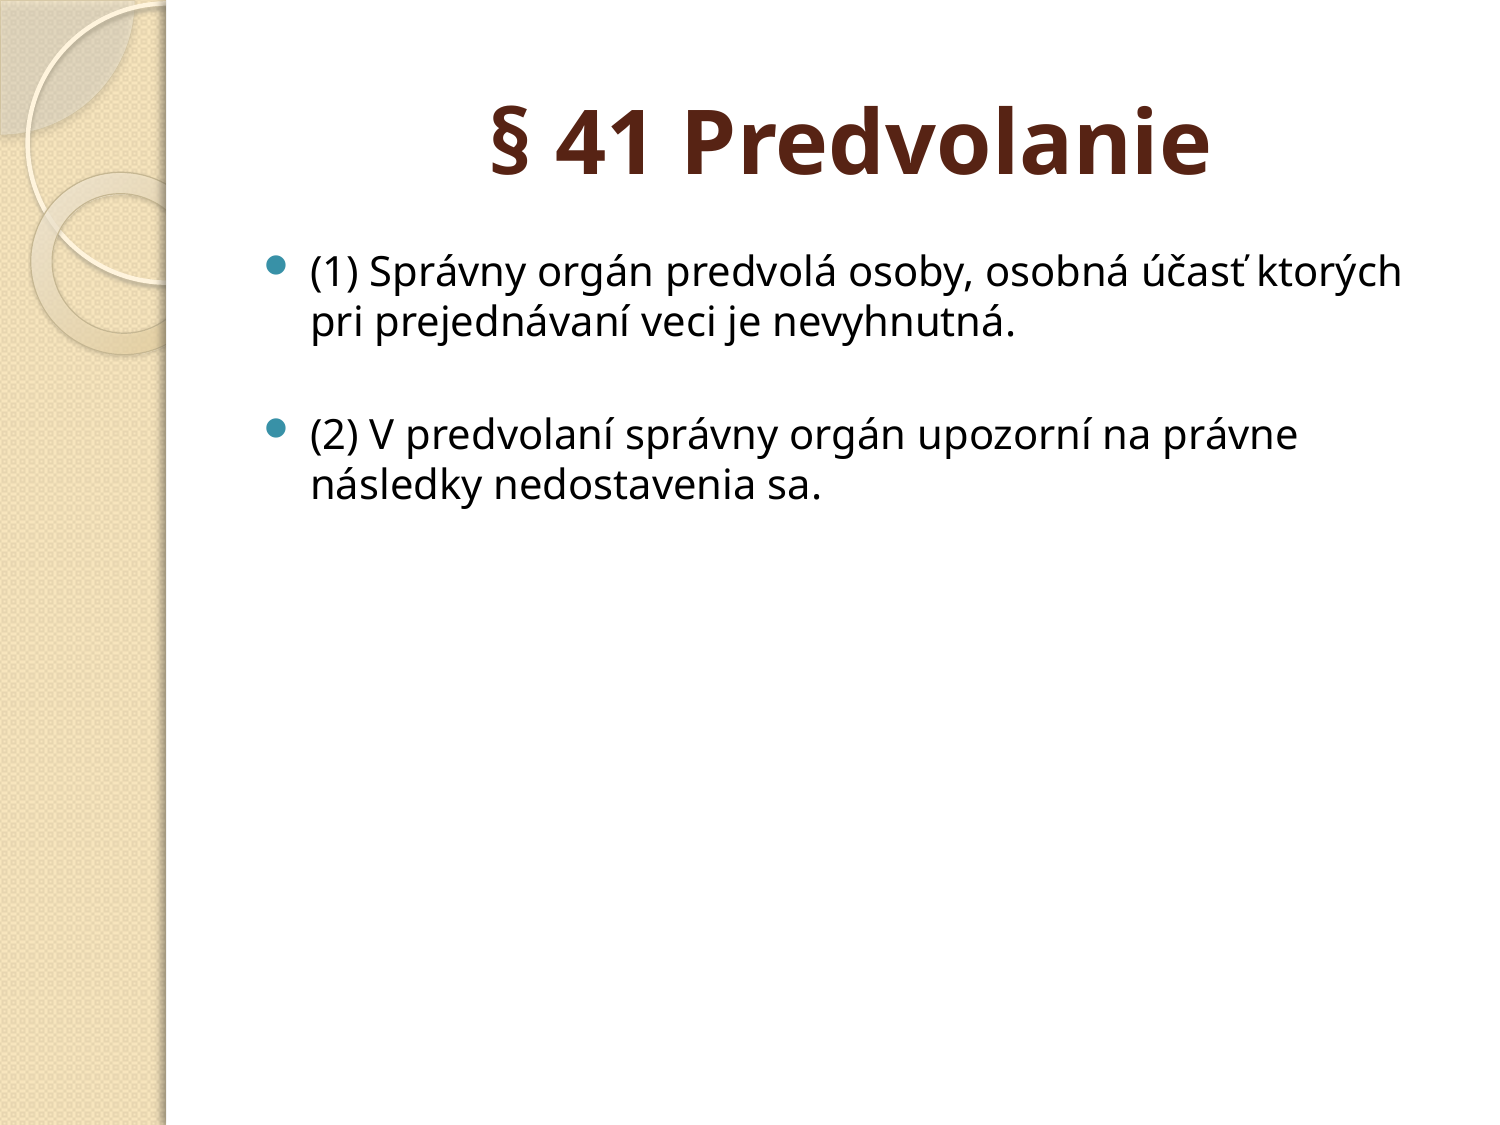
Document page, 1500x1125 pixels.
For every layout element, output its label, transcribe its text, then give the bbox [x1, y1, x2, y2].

title § 41 Predvolanie [235, 45, 1466, 233]
list (1) Správny orgán predvolá osoby, osobná účasť ktorých pri prejednávaní veci je nevyhnutná. (2) V predvolaní správny orgán upozorní na právne následky nedostavenia sa. [235, 237, 1466, 1025]
